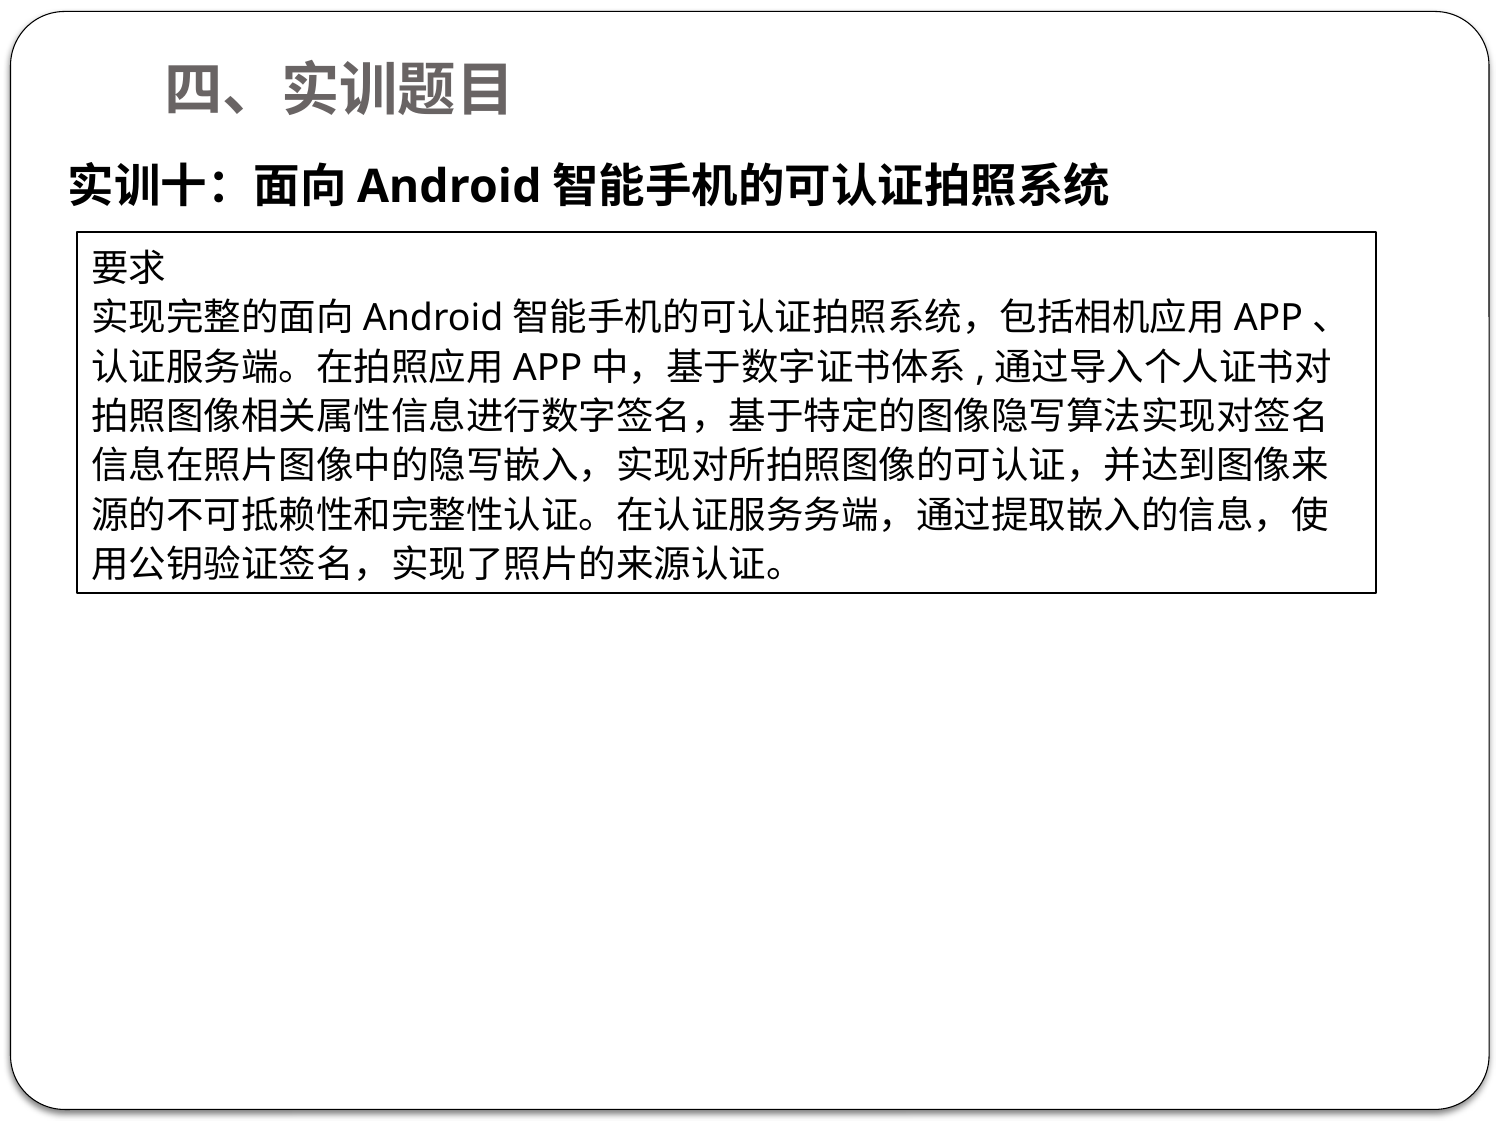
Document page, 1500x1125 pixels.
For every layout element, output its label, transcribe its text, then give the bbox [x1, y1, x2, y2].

text_box 实训十：面向Android智能手机的可认证拍照系统 [53, 148, 1328, 220]
text_box 要求 实现完整的面向Android智能手机的可认证拍照系统，包括相机应用APP、认证服务端。在拍照应用APP中，基于数字证书体系,通过导入个人证书对拍照图像相关属性信息进行数字签名，基于特定的图像隐写算法实现对签名信息在照片图像中的隐写嵌入，实现对所拍照图像的可认证，并达到图像来源的不可抵赖性和完整性认证。在认证服务务端，通过提取嵌入的信息，使用公钥验证签名，实现了照片的来源认证。 [76, 231, 1377, 594]
text_box 四、实训题目 [149, 45, 1425, 138]
